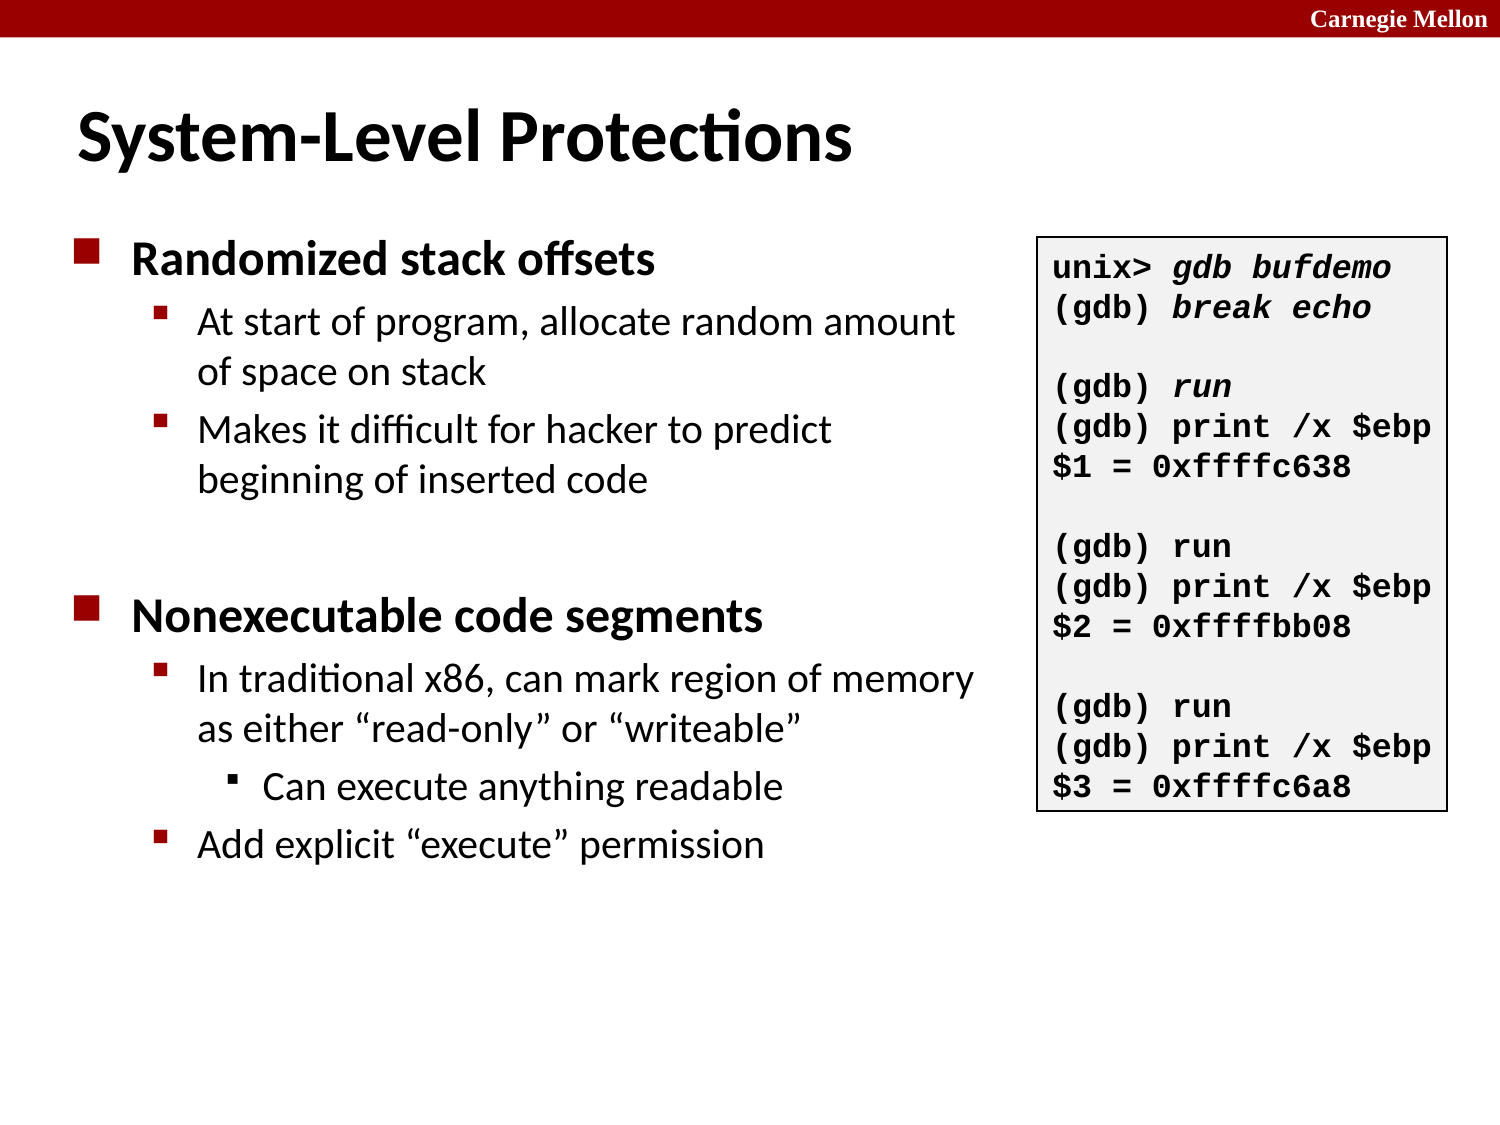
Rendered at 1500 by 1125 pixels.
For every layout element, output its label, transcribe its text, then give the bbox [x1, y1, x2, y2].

text_box unix> gdb bufdemo (gdb) break echo (gdb) run (gdb) print /x $ebp $1 = 0xffffc638 (gdb) run (gdb) print /x $ebp $2 = 0xffffbb08 (gdb) run (gdb) print /x $ebp $3 = 0xffffc6a8 [1037, 237, 1448, 812]
title System-Level Protections [62, 87, 1388, 176]
list Randomized stack offsets At start of program, allocate random amount of space on stack Makes it difficult for hacker to predict beginning of inserted code Nonexecutable code segments In traditional x86, can mark region of memory as either “read-only” or “writeable” Can execute anything readable Add explicit “execute” permission [59, 217, 1001, 1076]
